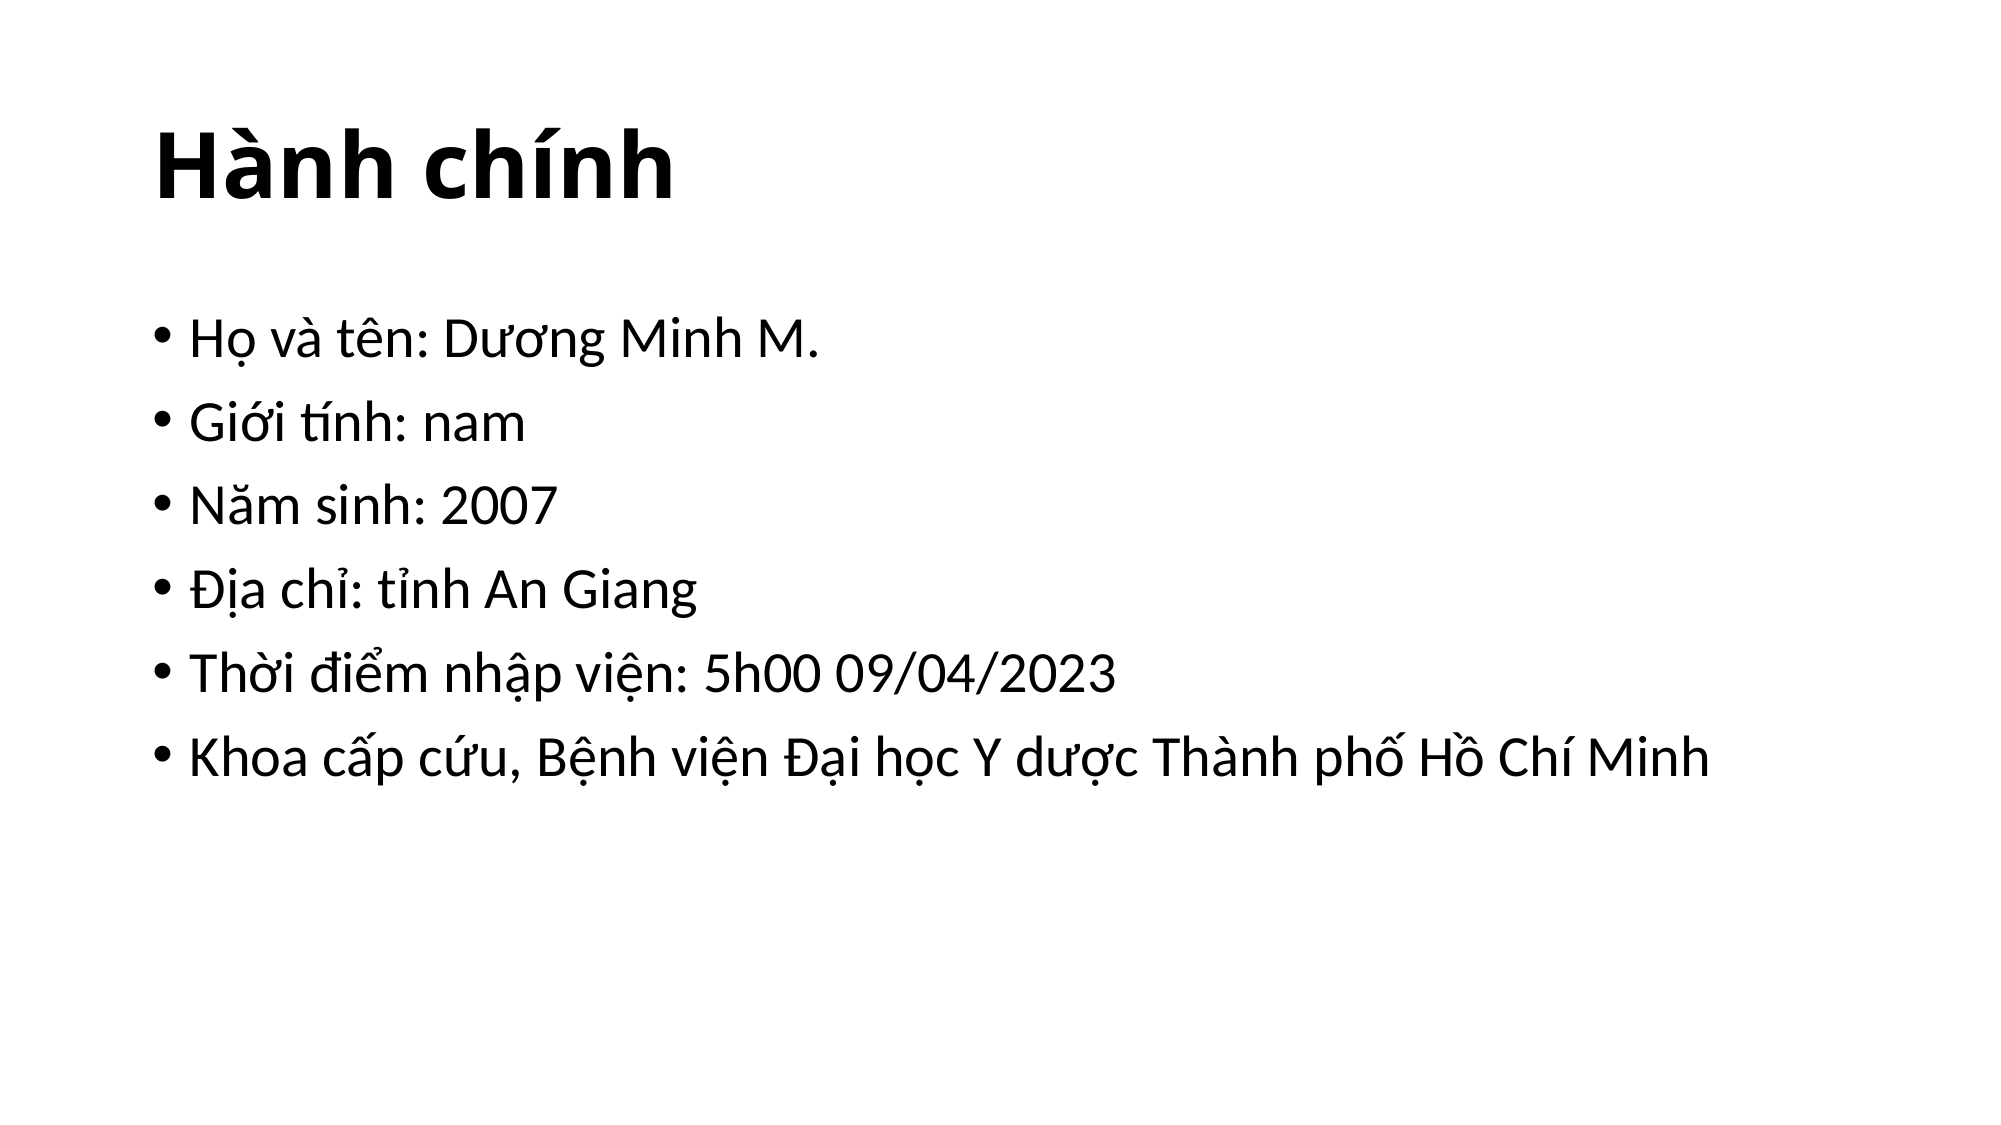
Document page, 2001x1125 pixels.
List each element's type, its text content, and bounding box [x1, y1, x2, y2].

title Hành chính [137, 59, 1863, 278]
list Họ và tên: Dương Minh M. Giới tính: nam Năm sinh: 2007 Địa chỉ: tỉnh An Giang Thời điểm nhập viện: 5h00 09/04/2023 Khoa cấp cứu, Bệnh viện Đại học Y dược Thành phố Hồ Chí Minh [137, 299, 1863, 1014]
